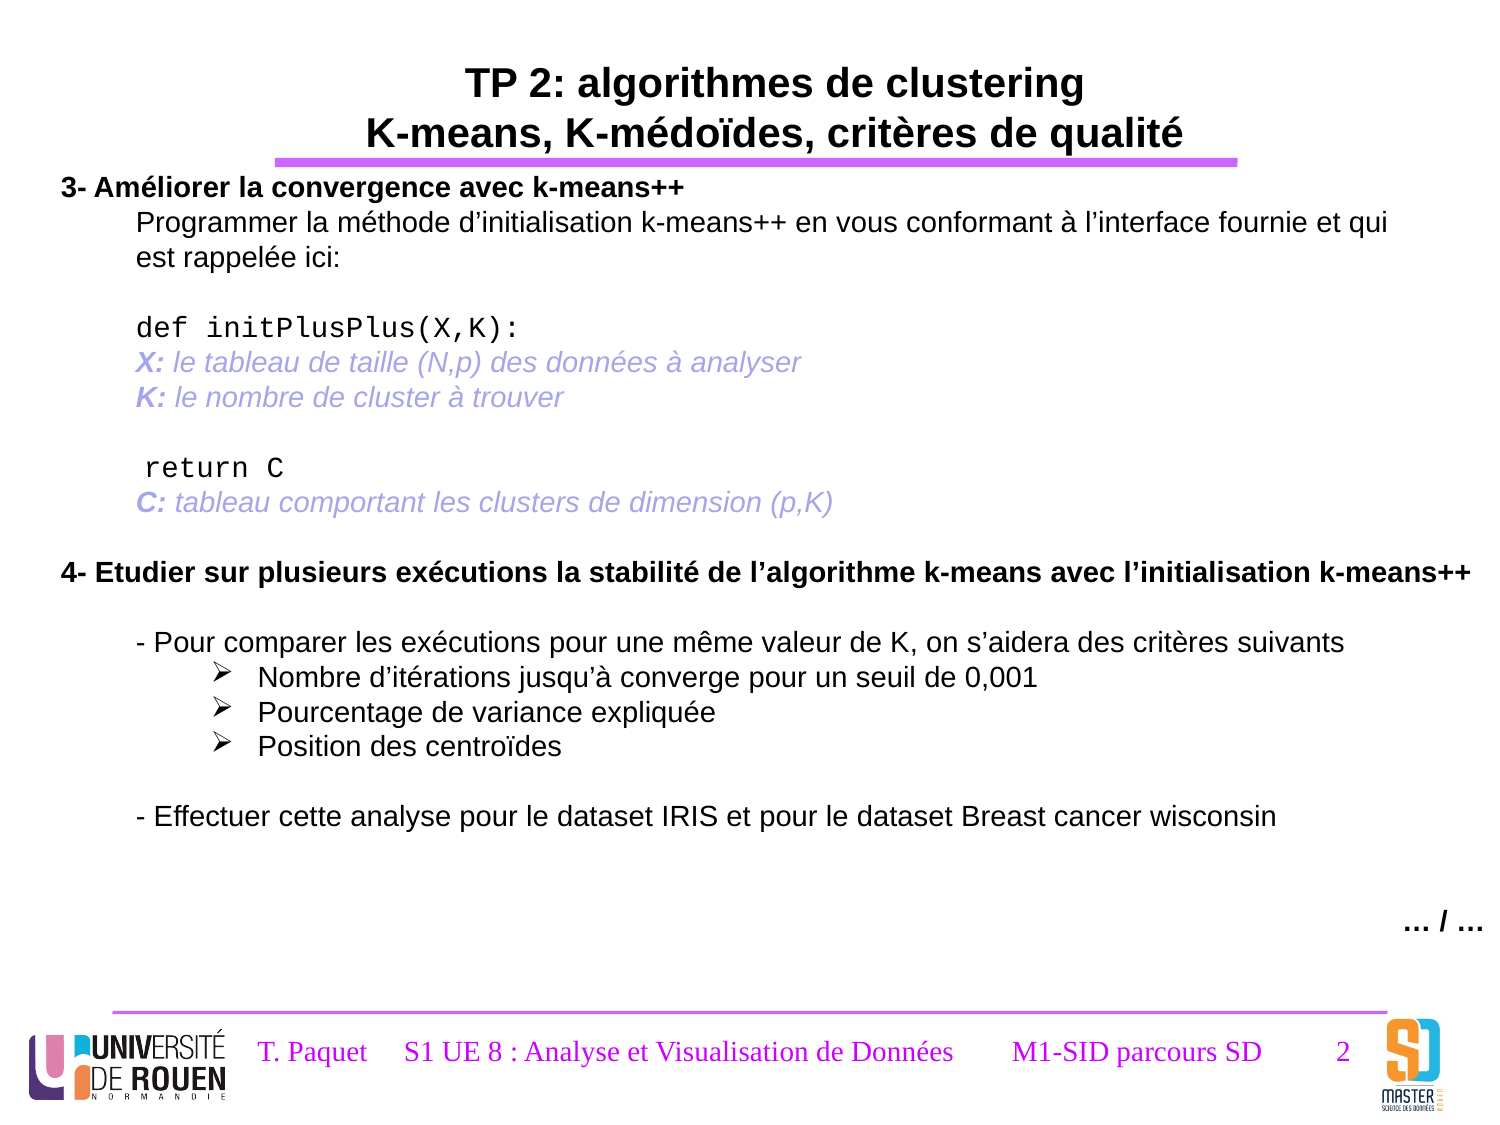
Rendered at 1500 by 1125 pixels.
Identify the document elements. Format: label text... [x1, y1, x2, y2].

footer T. Paquet S1 UE 8 : Analyse et Visualisation de Données M1-SID parcours SD [233, 1025, 1224, 1100]
slide_number 2 [1224, 1025, 1366, 1100]
picture [1377, 1015, 1447, 1114]
text_box 3- Améliorer la convergence avec k-means++ Programmer la méthode d’initialisation k-means++ en vous conformant à l’interface fournie et qui est rappelée ici: def initPlusPlus(X,K): X: le tableau de taille (N,p) des données à analyser K: le nombre de cluster à trouver return C C: tableau comportant les clusters de dimension (p,K) 4- Etudier sur plusieurs exécutions la stabilité de l’algorithme k-means avec l’initialisation k-means++ - Pour comparer les exécutions pour une même valeur de K, on s’aidera des critères suivants Nombre d’itérations jusqu’à converge pour un seuil de 0,001 Pourcentage de variance expliquée Position des centroïdes - Effectuer cette analyse pour le dataset IRIS et pour le dataset Breast cancer wisconsin … / … [46, 161, 1500, 945]
picture [29, 1029, 225, 1100]
text_box TP 2: algorithmes de clustering K-means, K-médoïdes, critères de qualité [137, 50, 1413, 161]
